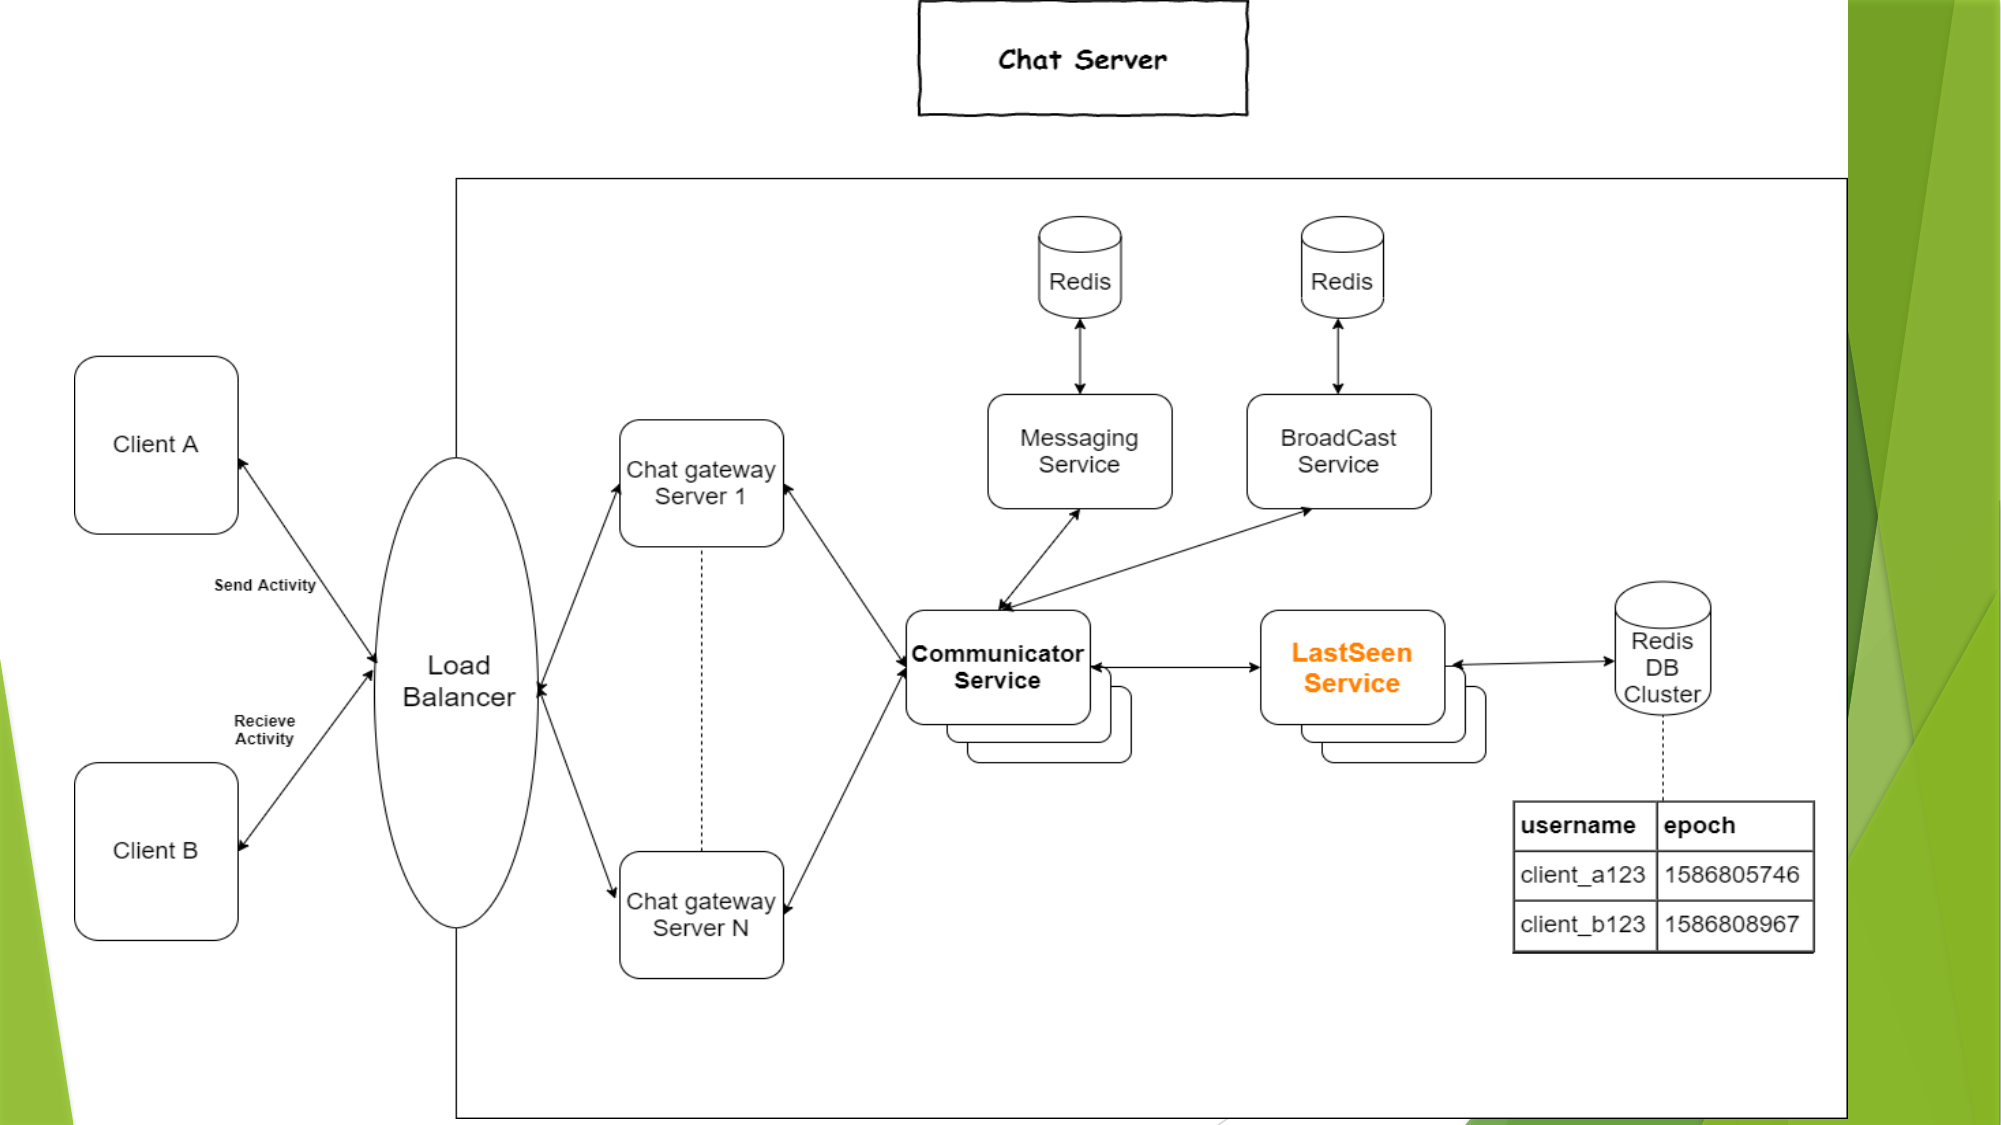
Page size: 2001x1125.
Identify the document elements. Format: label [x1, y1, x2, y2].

picture [73, 0, 1848, 1120]
